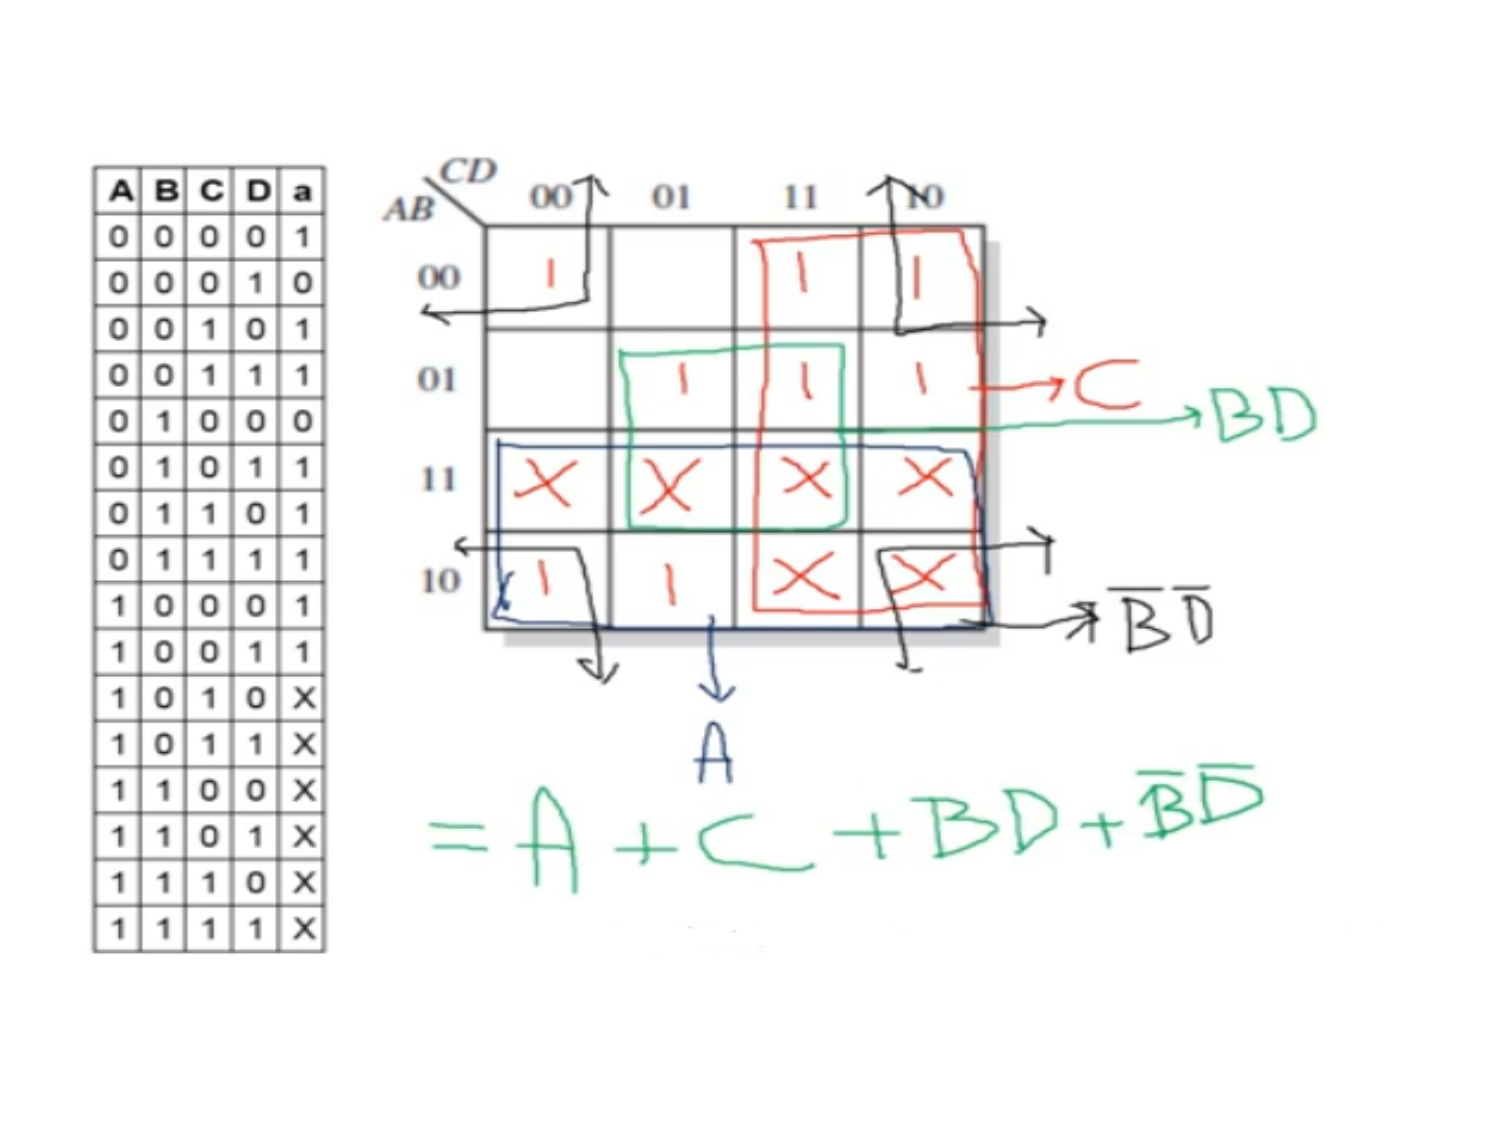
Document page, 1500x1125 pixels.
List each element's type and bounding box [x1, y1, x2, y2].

list [49, 137, 1426, 976]
